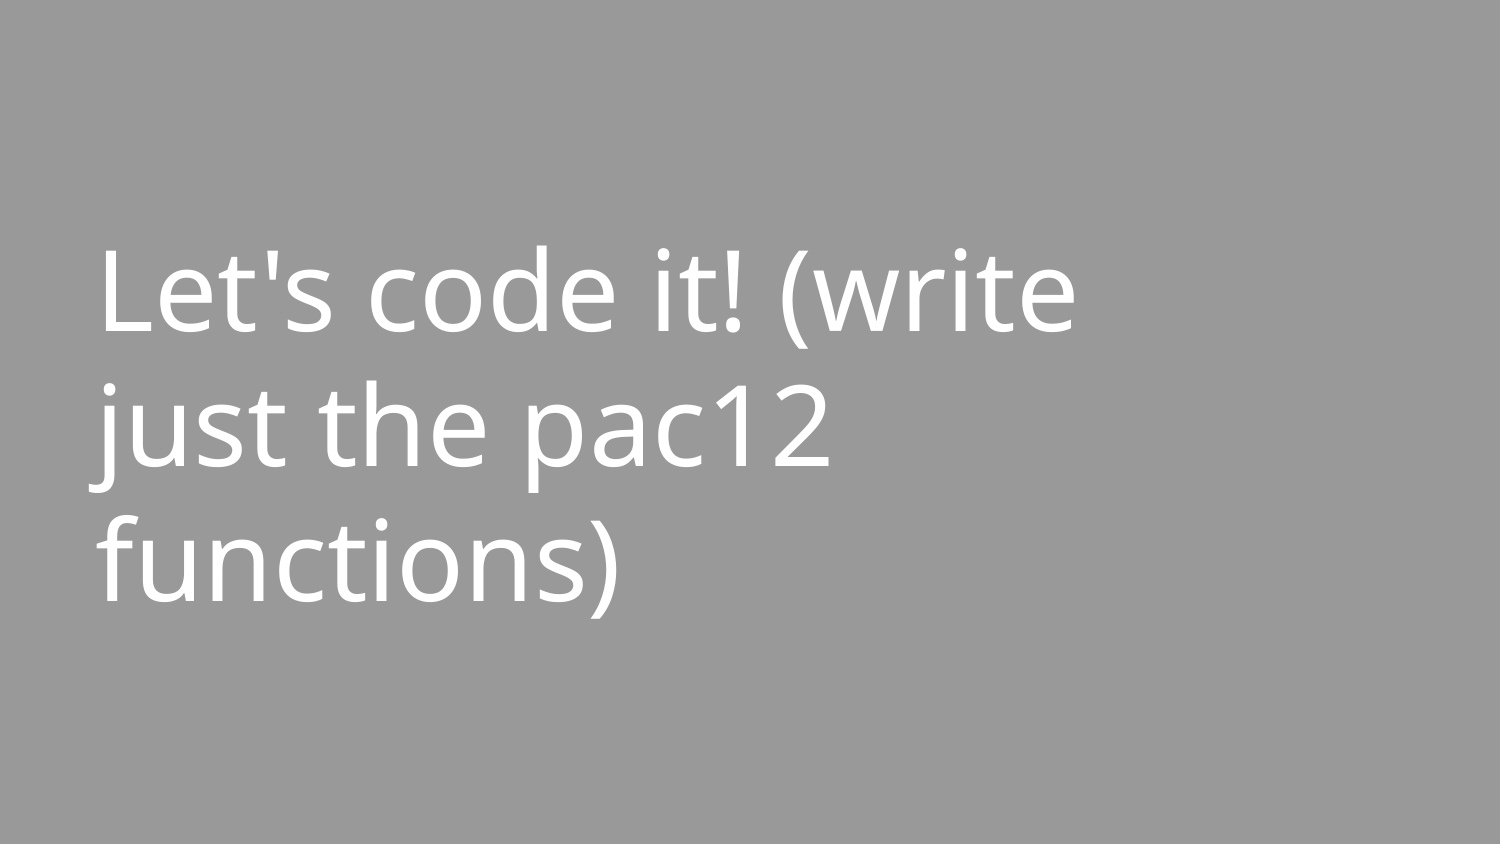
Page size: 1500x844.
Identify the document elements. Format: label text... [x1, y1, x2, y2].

title Let's code it! (write just the pac12 functions) [80, 86, 1282, 757]
